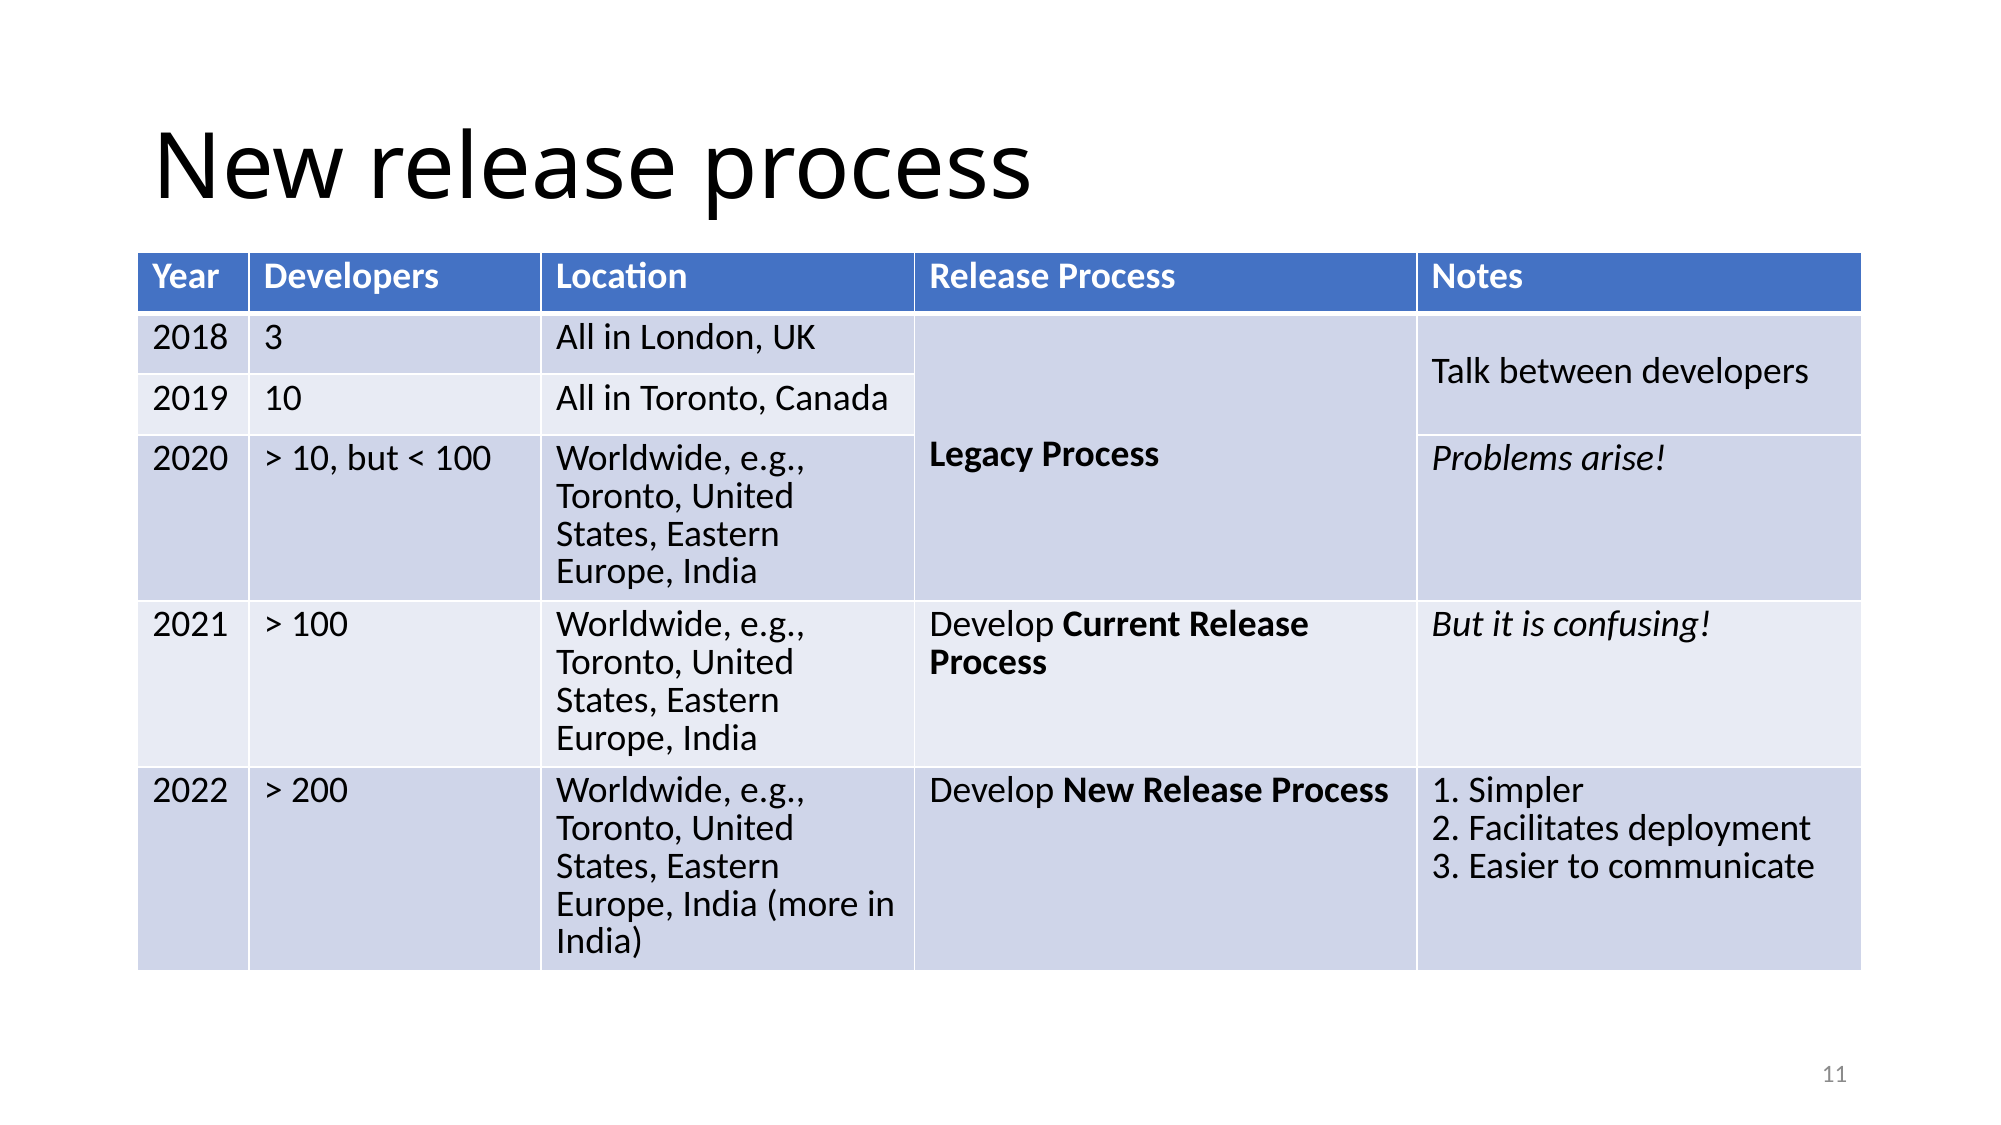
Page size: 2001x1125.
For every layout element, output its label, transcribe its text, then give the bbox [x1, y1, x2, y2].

table_header Developers [250, 253, 540, 311]
table_cell > 100 [250, 602, 540, 766]
title New release process [137, 59, 1863, 252]
table_cell 2018 [138, 316, 248, 373]
table_cell All in Toronto, Canada [542, 375, 914, 434]
table_cell 2020 [138, 436, 248, 600]
table_cell 10 [250, 375, 540, 434]
table_cell Develop Current Release Process [915, 602, 1416, 766]
table_cell > 10, but < 100 [250, 436, 540, 600]
table_cell 2022 [138, 768, 248, 970]
table_cell Worldwide, e.g., Toronto, United States, Eastern Europe, India (more in India) [542, 768, 914, 970]
table_header Notes [1418, 253, 1861, 311]
table_cell Develop New Release Process [915, 768, 1416, 970]
table_header Year [138, 253, 248, 311]
table_cell 1. Simpler 2. Facilitates deployment 3. Easier to communicate [1418, 768, 1861, 970]
table_cell 2021 [138, 602, 248, 766]
table_cell 2019 [138, 375, 248, 434]
table_cell But it is confusing! [1418, 602, 1861, 766]
table_cell Talk between developers [1418, 316, 1861, 434]
table_cell Worldwide, e.g., Toronto, United States, Eastern Europe, India [542, 436, 914, 600]
table_header Location [542, 253, 914, 311]
table_cell All in London, UK [542, 316, 914, 373]
slide_number 11 [1412, 1042, 1863, 1103]
table_cell Worldwide, e.g., Toronto, United States, Eastern Europe, India [542, 602, 914, 766]
table_header Release Process [915, 253, 1416, 311]
table_cell Legacy Process [915, 316, 1416, 600]
table_cell Problems arise! [1418, 436, 1861, 600]
table_cell > 200 [250, 768, 540, 970]
table_cell 3 [250, 316, 540, 373]
